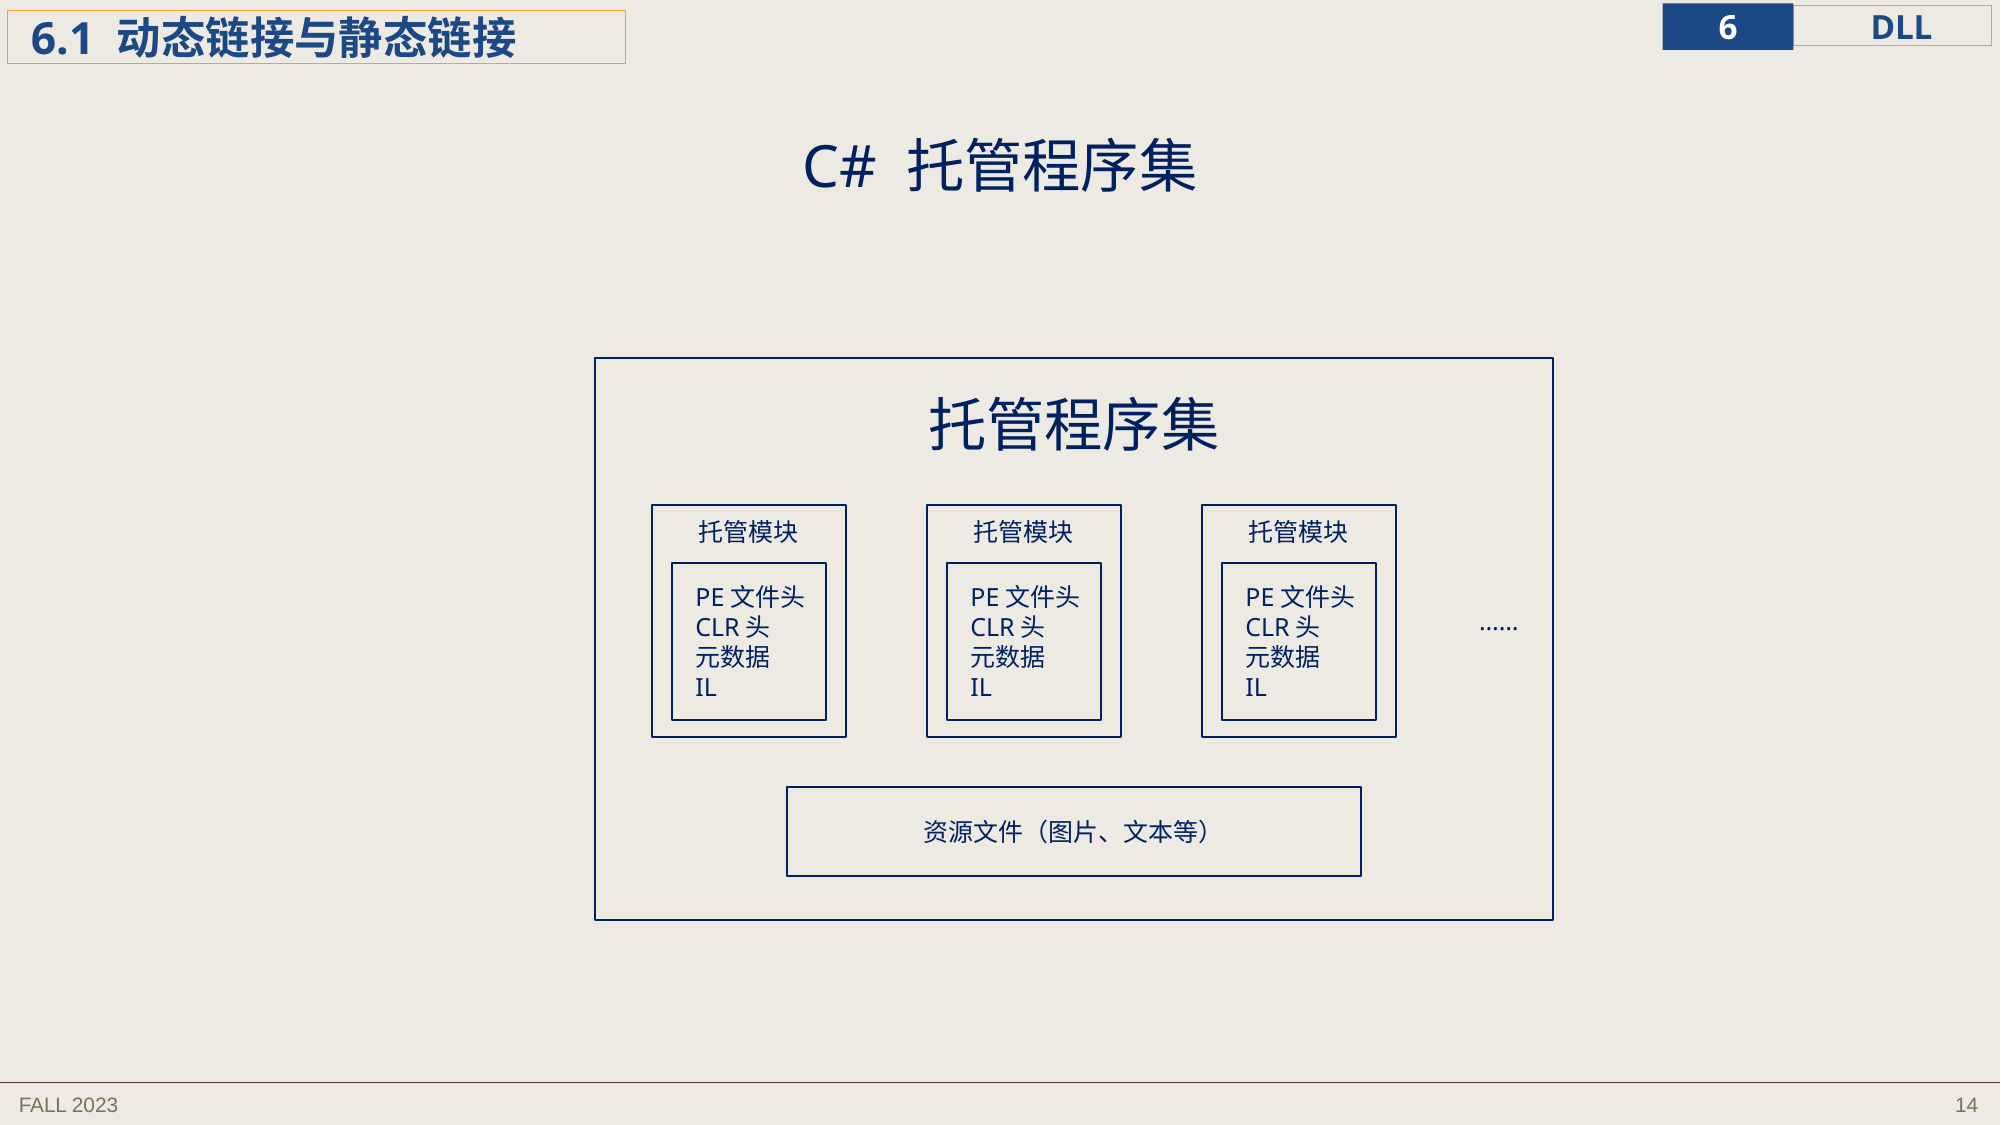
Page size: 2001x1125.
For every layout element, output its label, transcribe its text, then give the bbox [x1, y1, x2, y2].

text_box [651, 504, 847, 738]
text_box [1201, 504, 1397, 738]
title C# 托管程序集 [137, 59, 1863, 278]
text_box 资源文件（图片、文本等） [787, 786, 1361, 877]
text_box …… [1402, 598, 1602, 643]
text_box 托管程序集 [595, 358, 1553, 921]
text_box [926, 504, 1122, 738]
